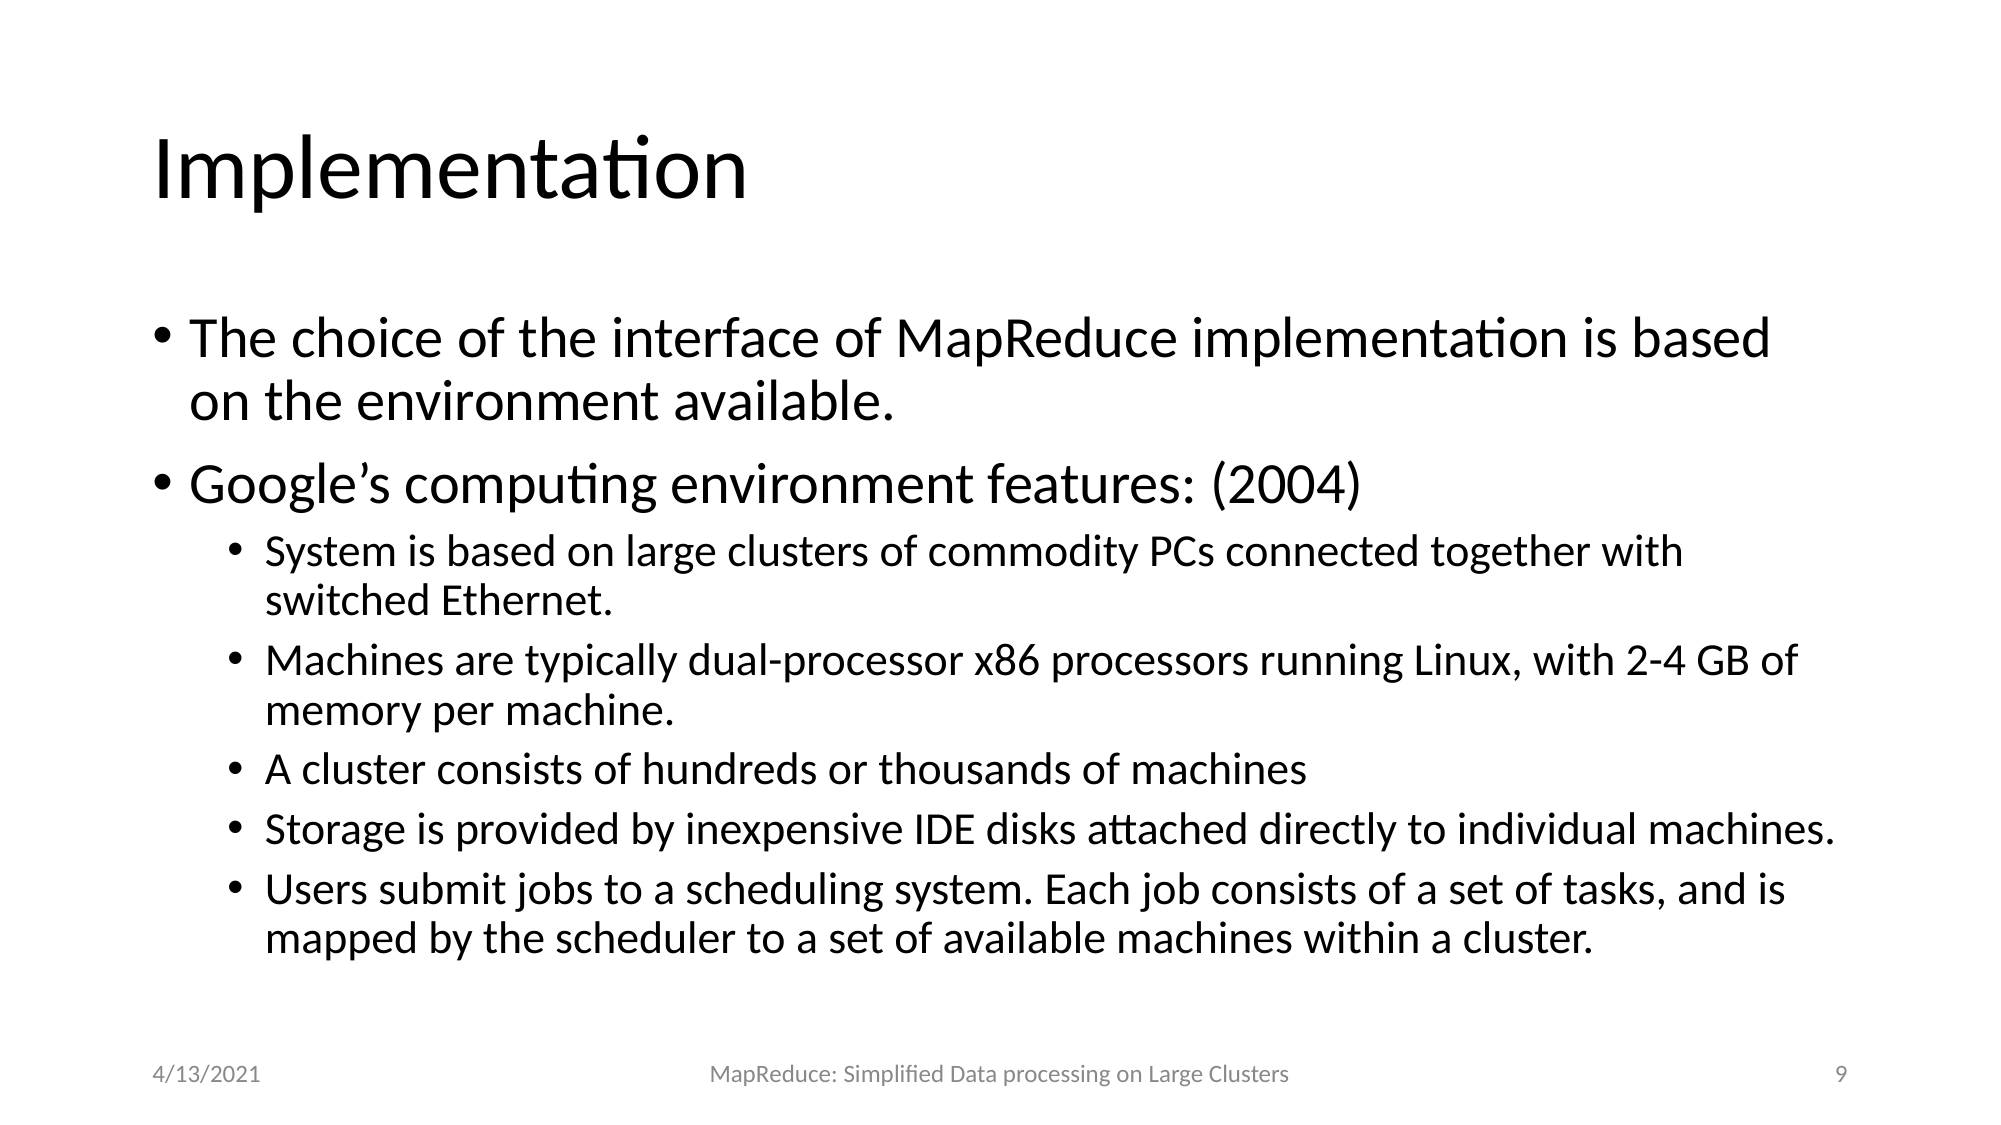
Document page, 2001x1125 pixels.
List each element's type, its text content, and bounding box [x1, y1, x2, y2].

title Implementation [137, 59, 1863, 278]
footer MapReduce: Simplified Data processing on Large Clusters [662, 1042, 1338, 1103]
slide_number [137, 1042, 588, 1103]
list The choice of the interface of MapReduce implementation is based on the environment available. Google’s computing environment features: (2004) System is based on large clusters of commodity PCs connected together with switched Ethernet. Machines are typically dual-processor x86 processors running Linux, with 2-4 GB of memory per machine. A cluster consists of hundreds or thousands of machines Storage is provided by inexpensive IDE disks attached directly to individual machines. Users submit jobs to a scheduling system. Each job consists of a set of tasks, and is mapped by the scheduler to a set of available machines within a cluster. [137, 299, 1863, 1104]
slide_number ‹#› [1412, 1042, 1863, 1103]
